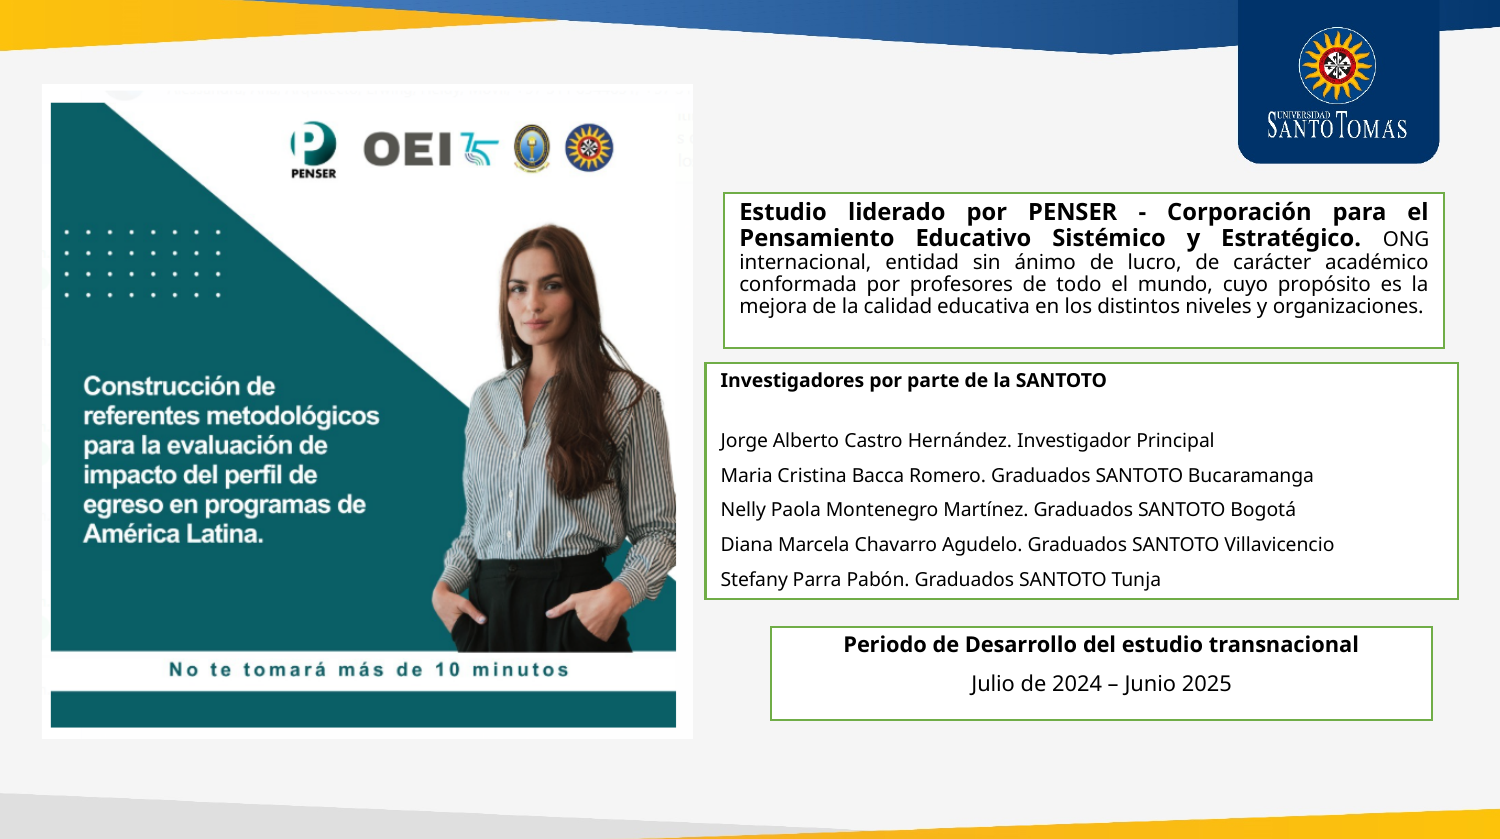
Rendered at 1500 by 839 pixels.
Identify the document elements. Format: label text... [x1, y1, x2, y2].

text_box Periodo de Desarrollo del estudio transnacional Julio de 2024 – Junio 2025 [770, 626, 1433, 721]
picture [0, 0, 1500, 839]
text_box Estudio liderado por PENSER - Corporación para el Pensamiento Educativo Sistémico y Estratégico. ONG internacional, entidad sin ánimo de lucro, de carácter académico conformada por profesores de todo el mundo, cuyo propósito es la mejora de la calidad educativa en los distintos niveles y organizaciones. [723, 192, 1445, 349]
list Investigadores por parte de la SANTOTO Jorge Alberto Castro Hernández. Investigador Principal Maria Cristina Bacca Romero. Graduados SANTOTO Bucaramanga Nelly Paola Montenegro Martínez. Graduados SANTOTO Bogotá Diana Marcela Chavarro Agudelo. Graduados SANTOTO Villavicencio Stefany Parra Pabón. Graduados SANTOTO Tunja [704, 362, 1459, 600]
